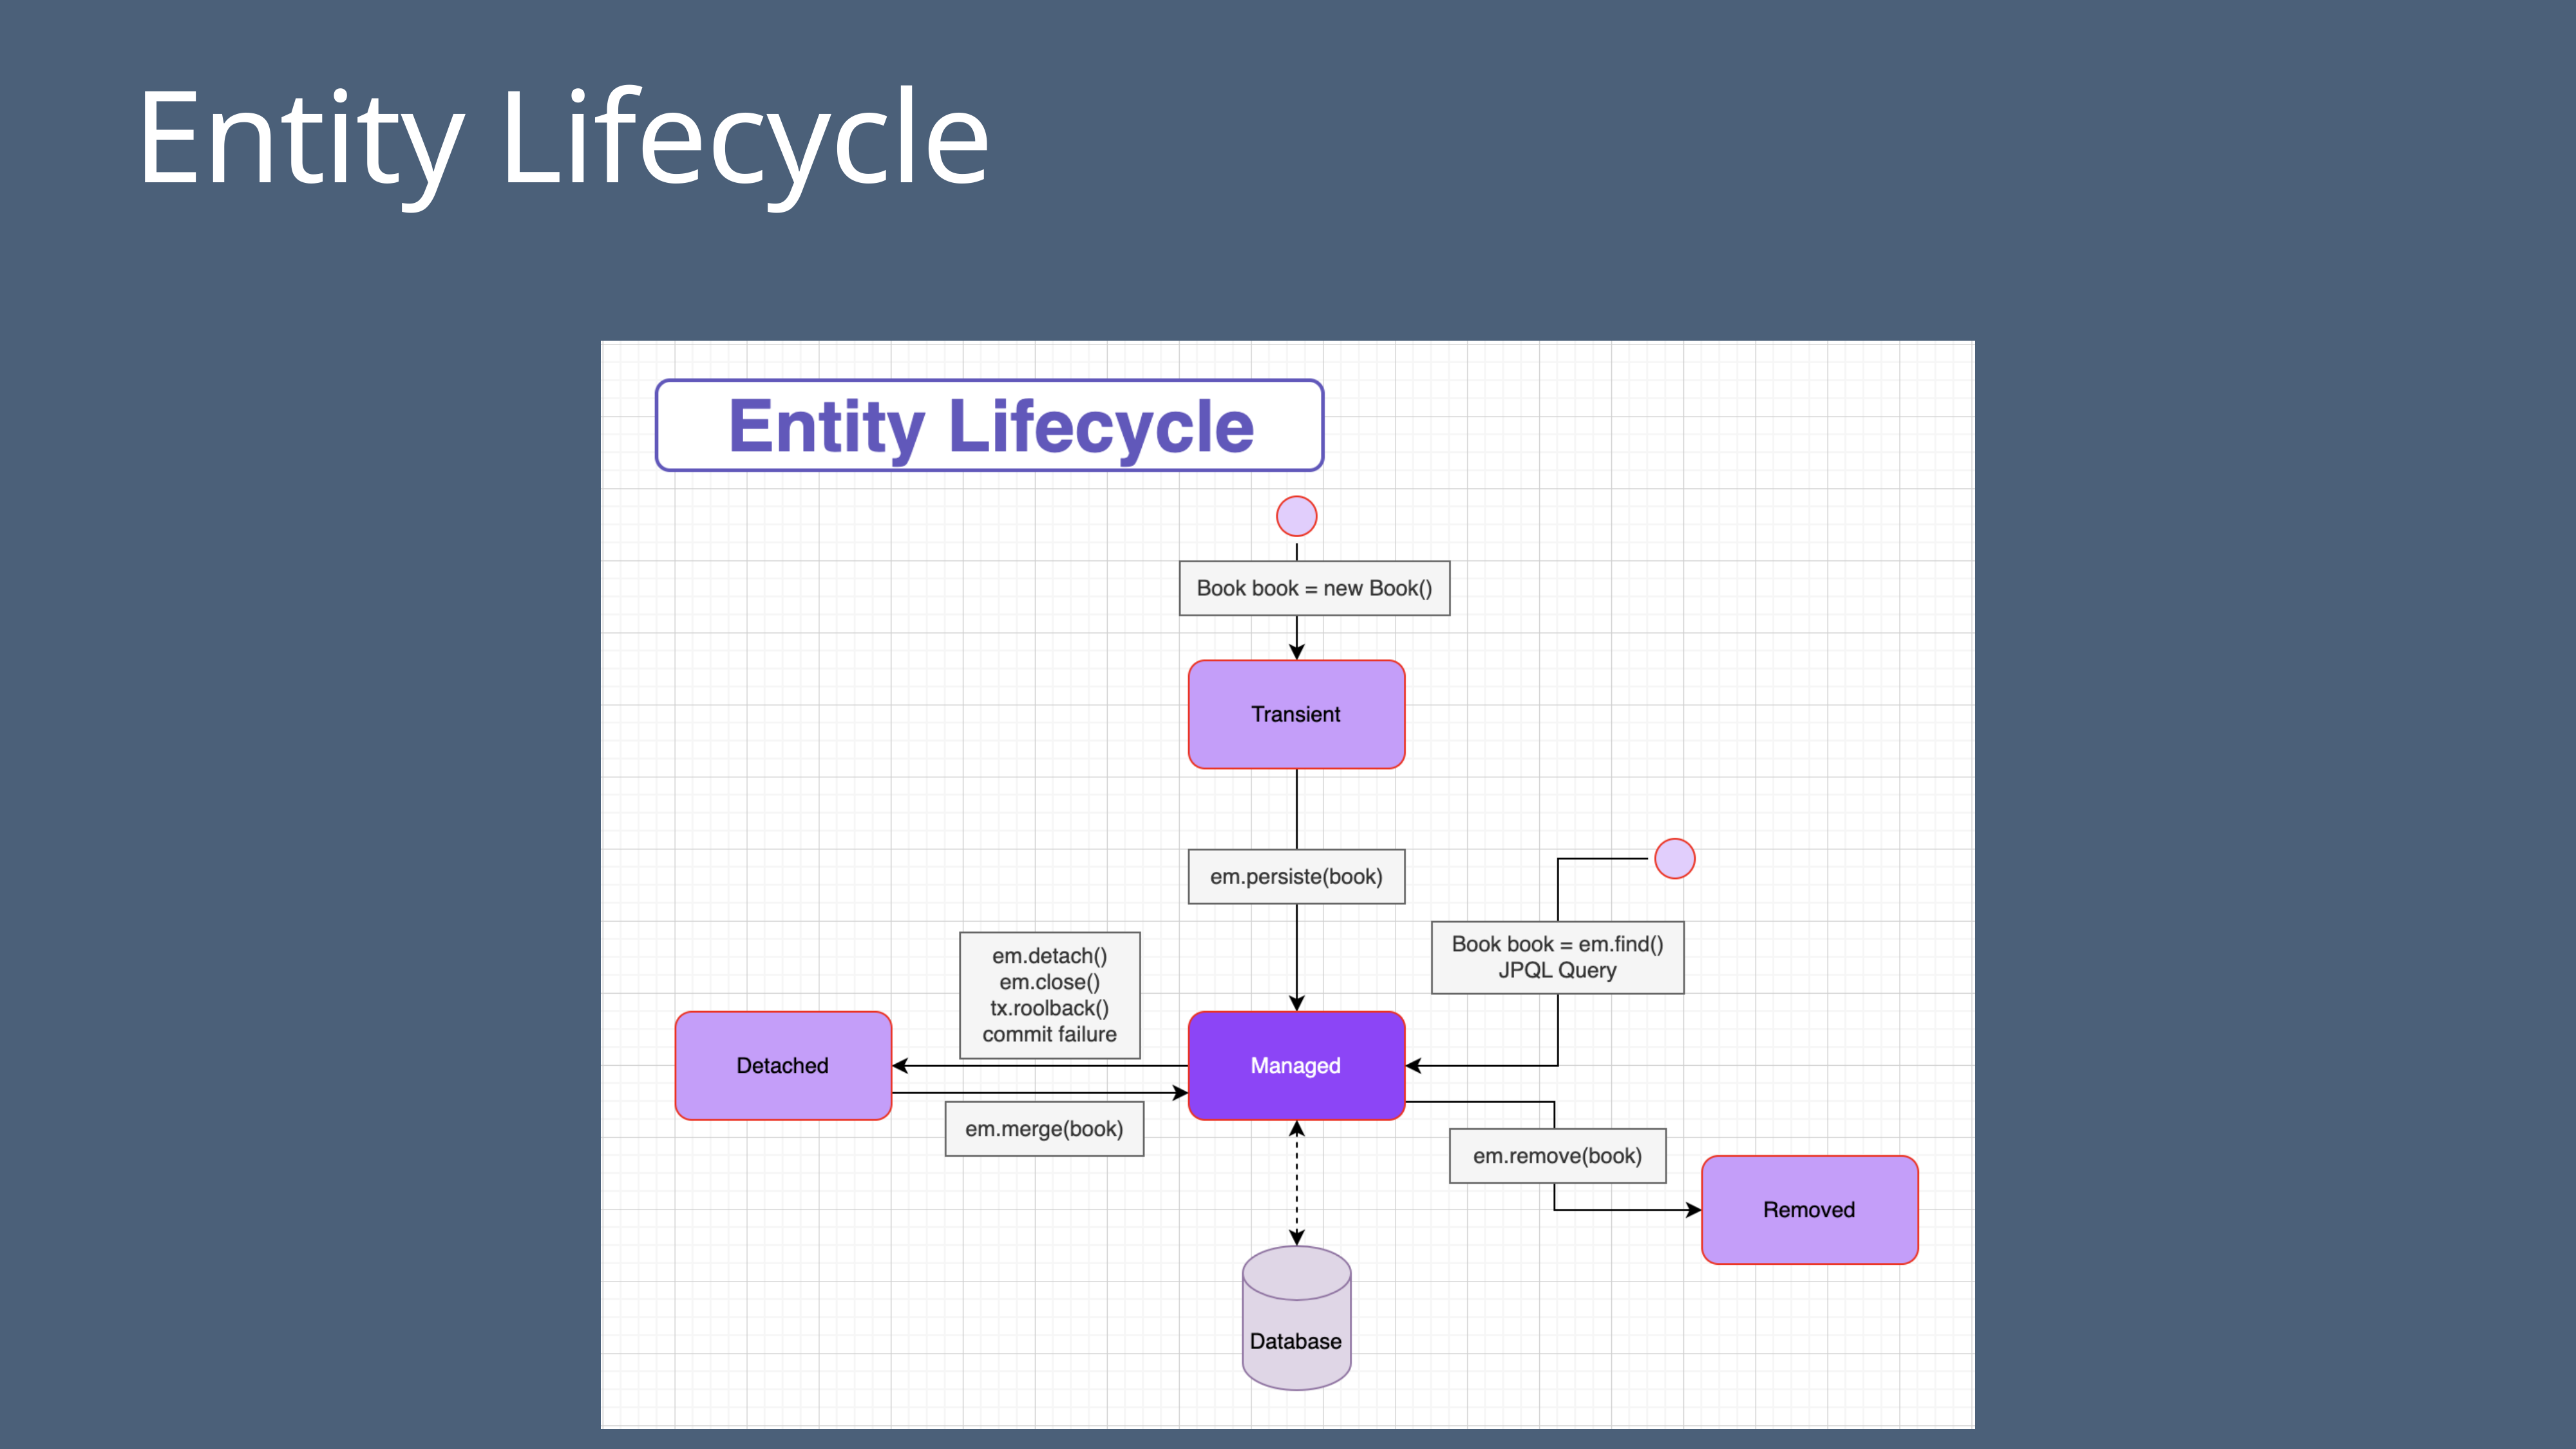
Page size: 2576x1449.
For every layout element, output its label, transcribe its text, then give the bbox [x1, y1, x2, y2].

picture [601, 341, 1975, 1429]
title Entity Lifecycle [127, 66, 2449, 246]
